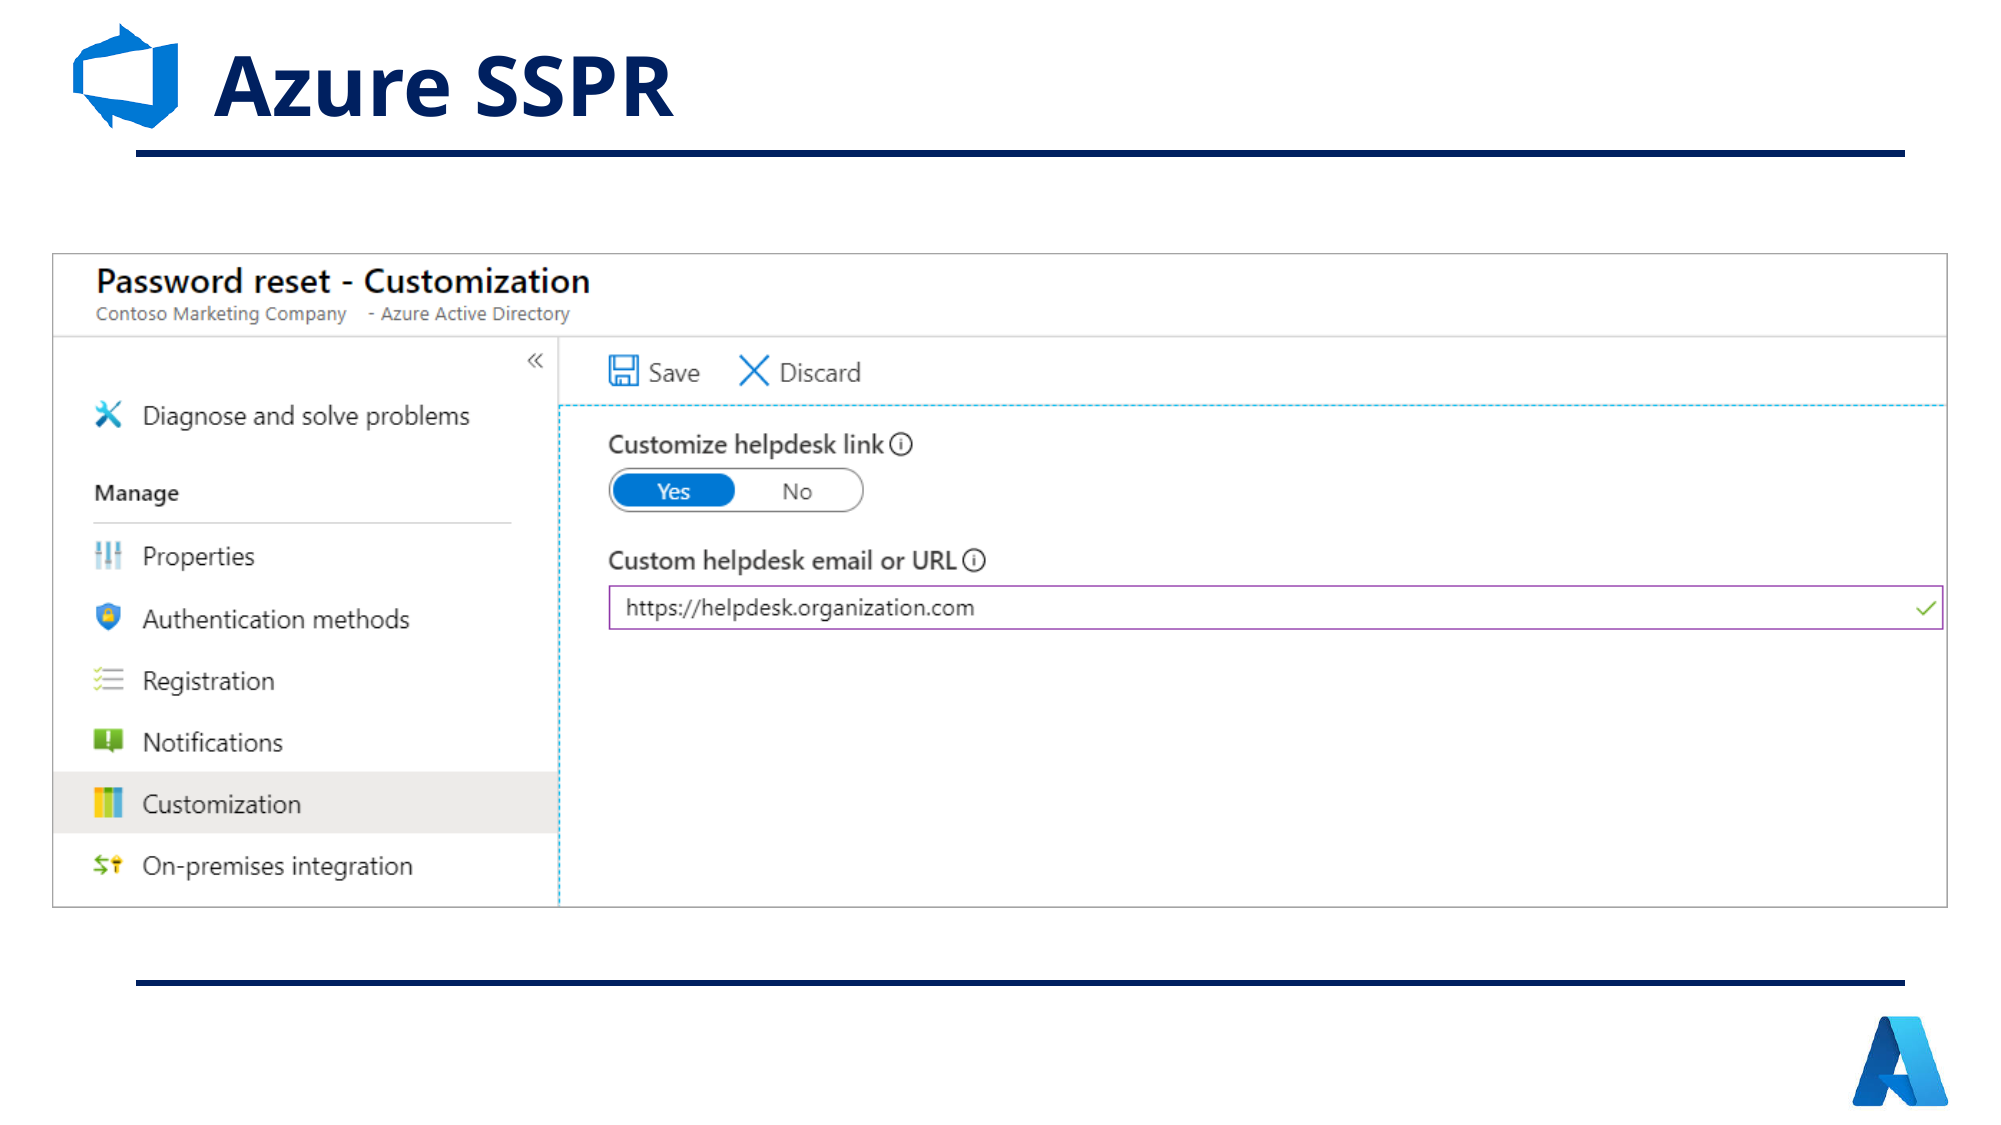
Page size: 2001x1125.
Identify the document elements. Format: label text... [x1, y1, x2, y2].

picture [64, 20, 200, 139]
title Azure SSPR [199, 37, 1798, 143]
picture [51, 253, 1948, 908]
picture [1848, 1009, 1952, 1113]
